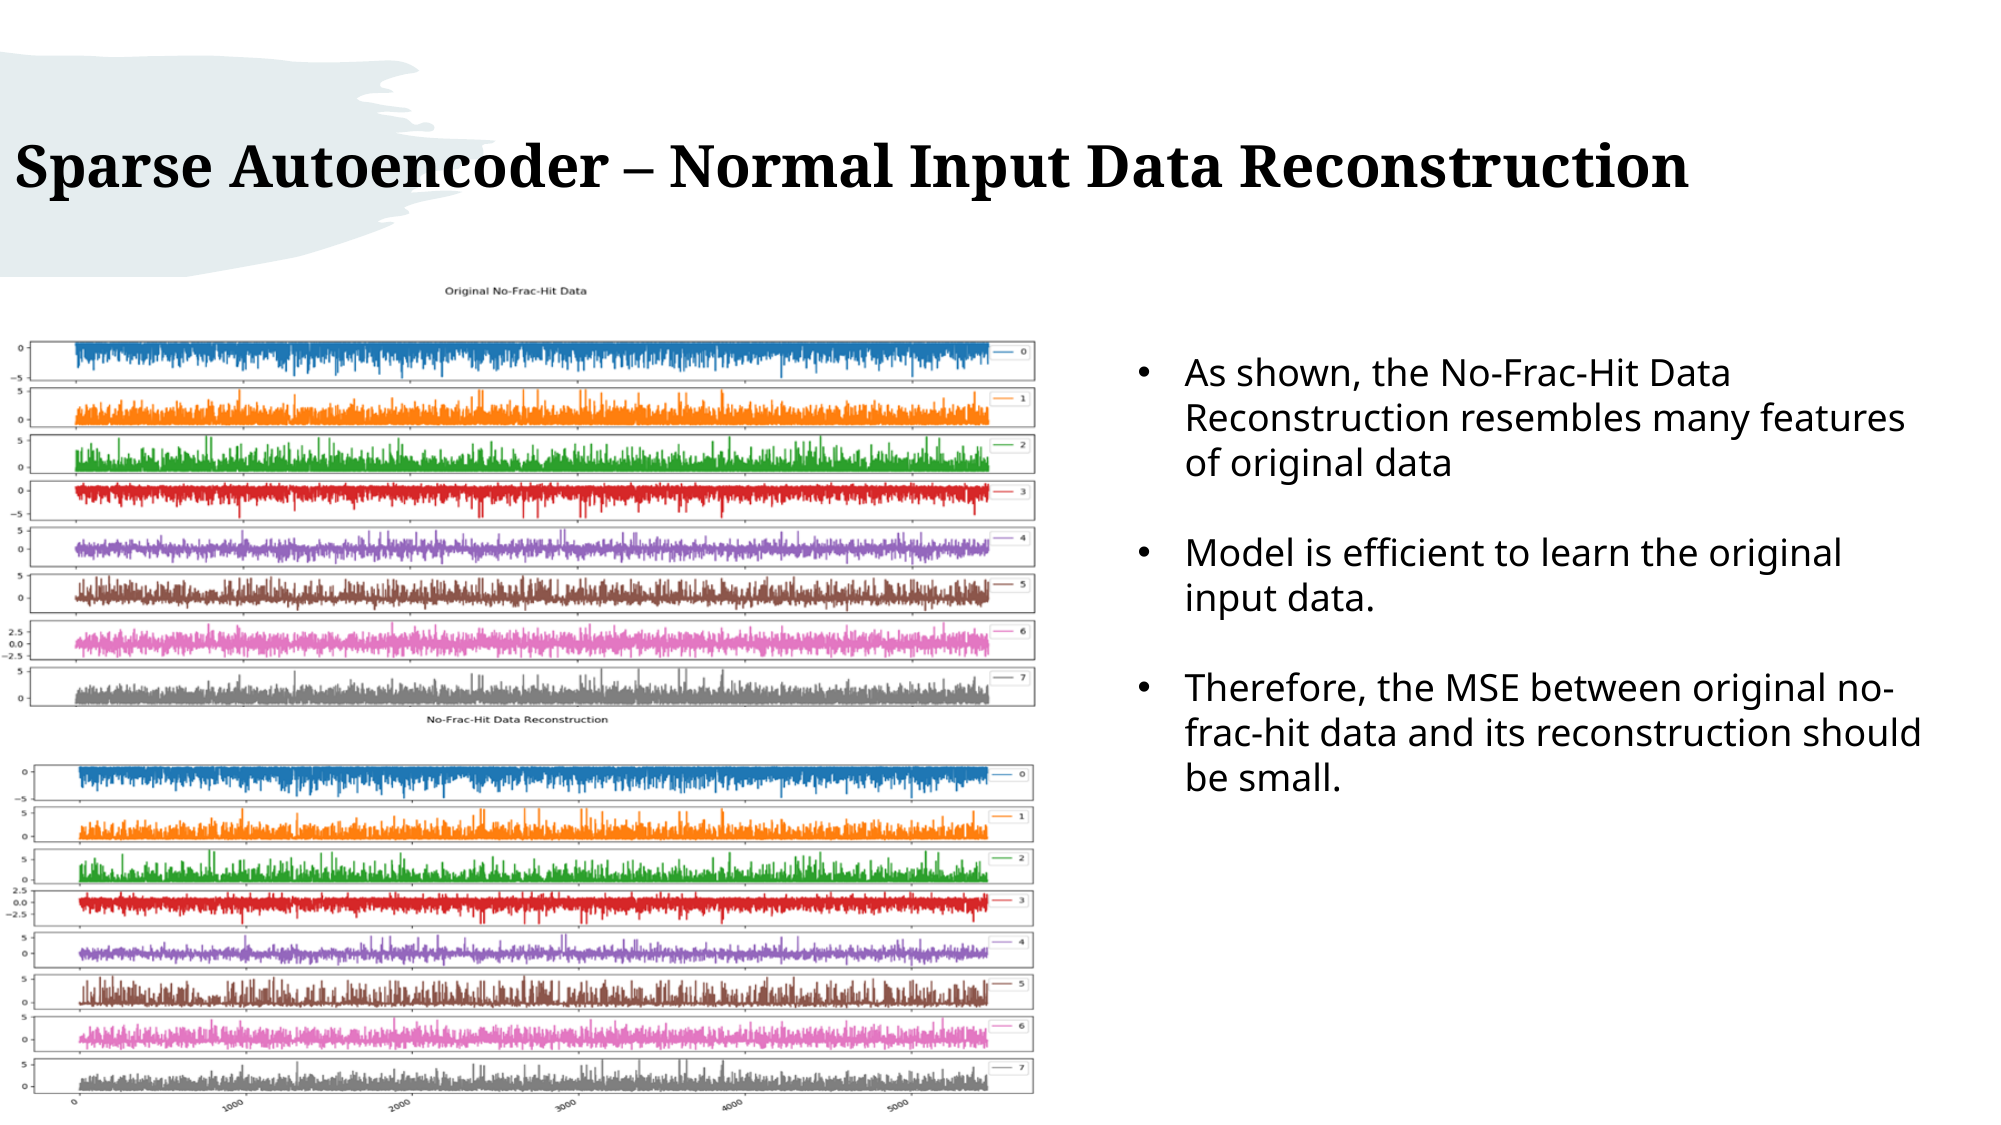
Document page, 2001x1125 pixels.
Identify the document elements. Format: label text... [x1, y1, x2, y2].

title Sparse Autoencoder – Normal Input Data Reconstruction [0, 59, 2000, 278]
picture [0, 277, 1046, 1125]
text_box As shown, the No-Frac-Hit Data Reconstruction resembles many features of original data Model is efficient to learn the original input data. Therefore, the MSE between original no-frac-hit data and its reconstruction should be small. [1122, 341, 1959, 806]
